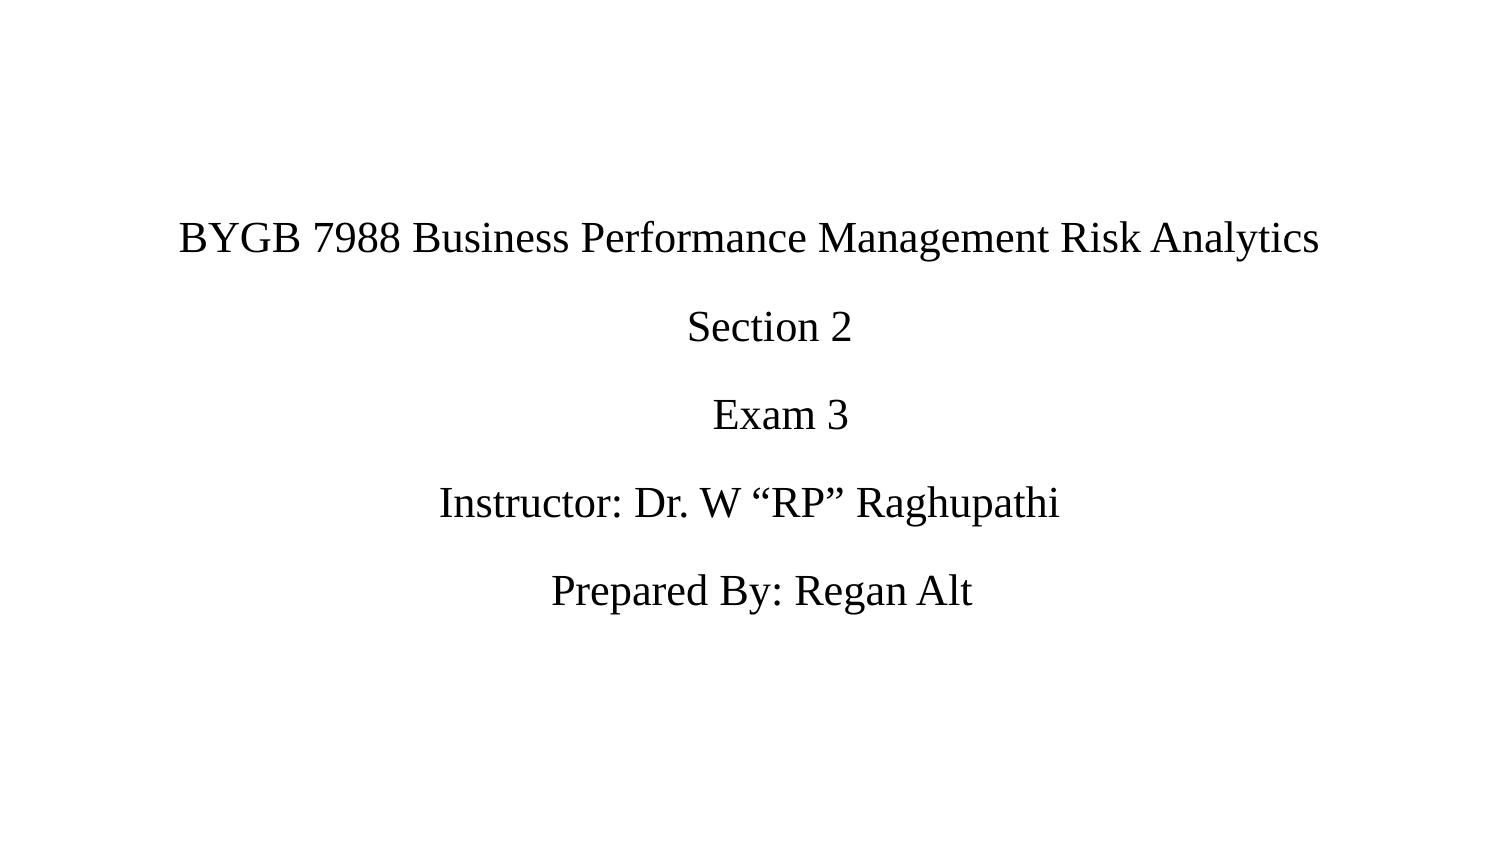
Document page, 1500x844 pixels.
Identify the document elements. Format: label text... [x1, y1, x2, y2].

title BYGB 7988 Business Performance Management Risk Analytics Section 2 Exam 3 Instructor: Dr. W “RP” Raghupathi Prepared By: Regan Alt [51, 200, 1449, 630]
